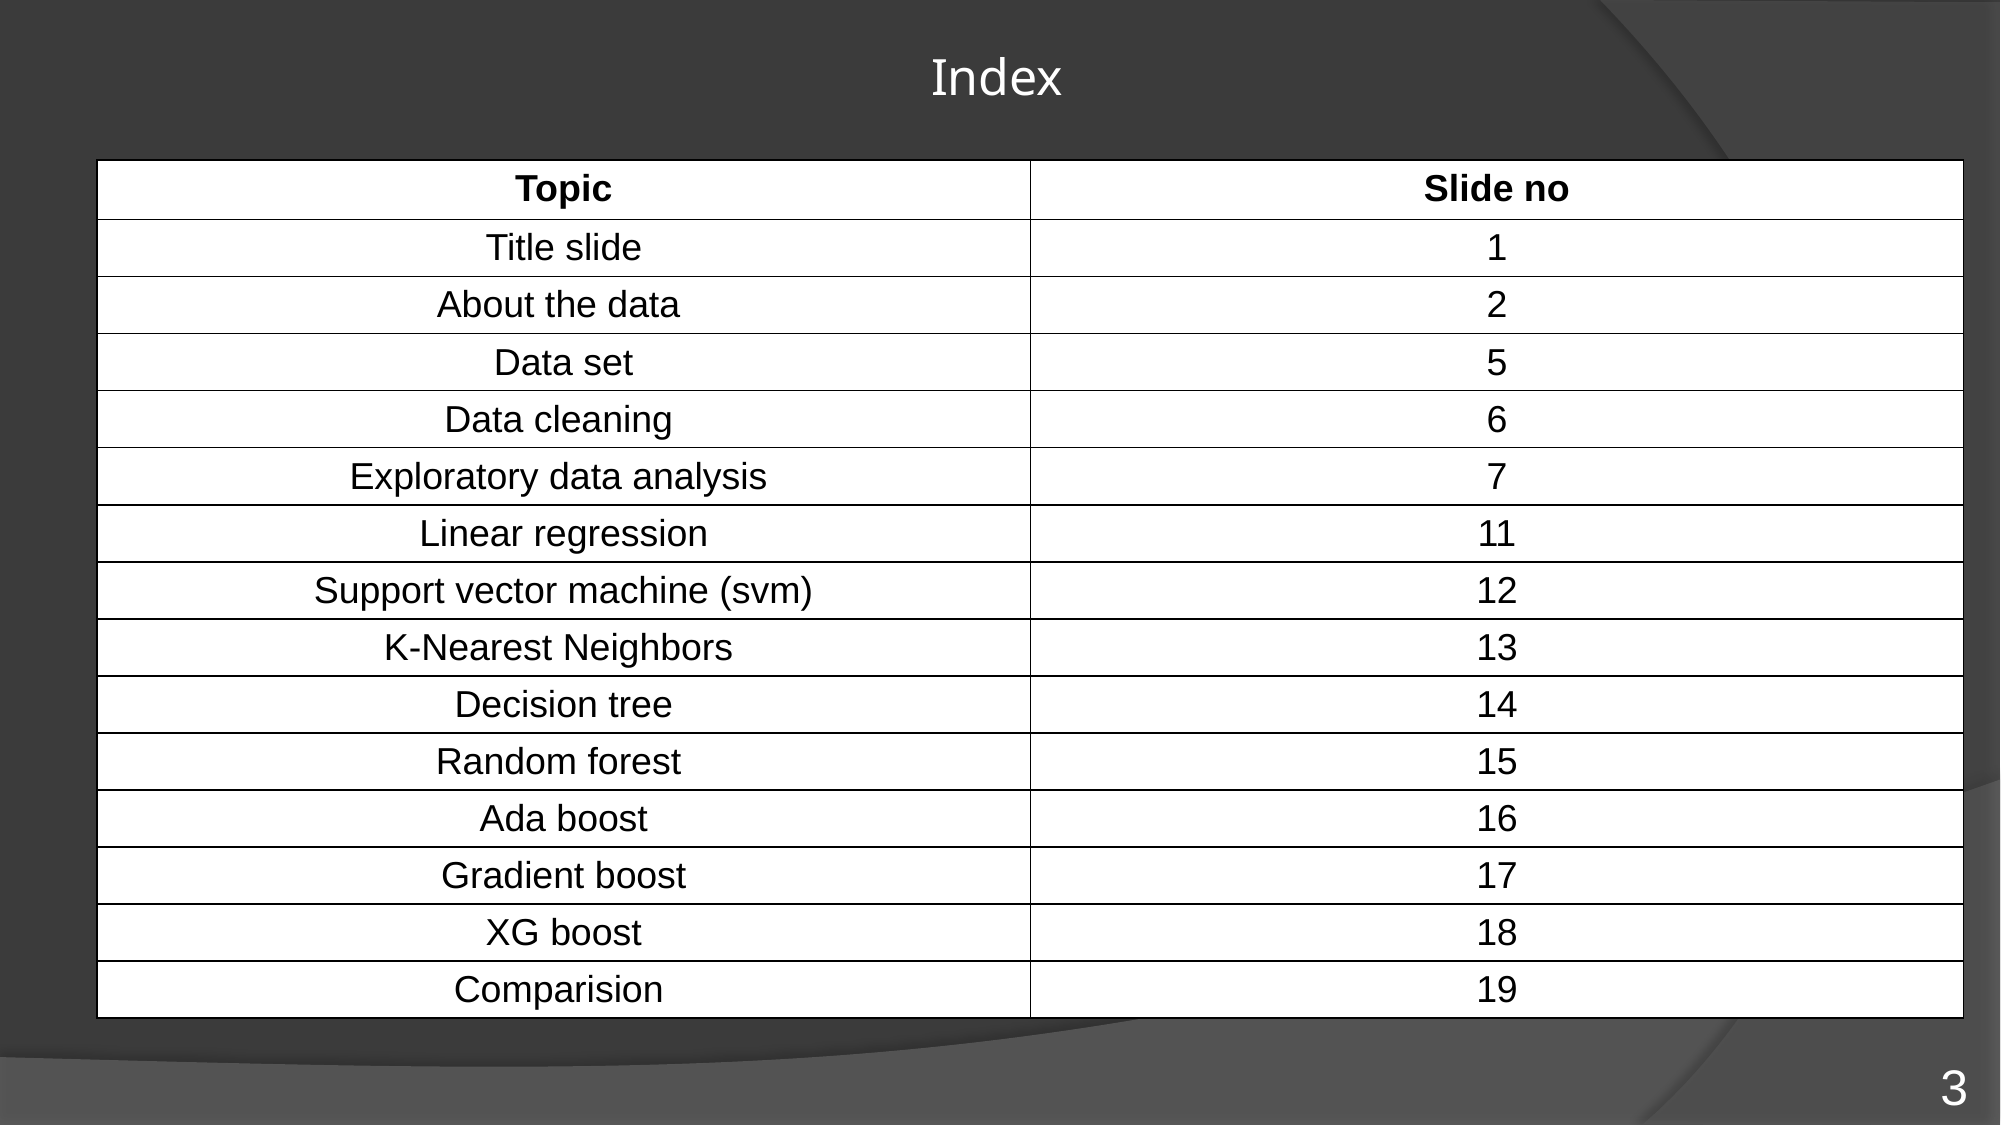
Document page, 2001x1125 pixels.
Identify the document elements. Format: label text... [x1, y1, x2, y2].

slide_number 3 [1801, 1055, 1969, 1116]
table_cell Linear regression [98, 506, 1030, 561]
table_header Topic [98, 161, 1030, 219]
table_cell XG boost [98, 905, 1030, 960]
table_cell Exploratory data analysis [98, 448, 1030, 504]
table_cell 1 [1031, 220, 1963, 276]
table_cell Comparision [98, 962, 1030, 1017]
table_cell 7 [1031, 448, 1963, 504]
table_cell 18 [1031, 905, 1963, 960]
table_cell 16 [1031, 791, 1963, 846]
table_cell Decision tree [98, 677, 1030, 732]
table_cell 15 [1031, 734, 1963, 789]
table_cell K-Nearest Neighbors [98, 620, 1030, 675]
table_cell 11 [1031, 506, 1963, 561]
table_cell Data cleaning [98, 391, 1030, 447]
table_cell Title slide [98, 220, 1030, 276]
table_cell Ada boost [98, 791, 1030, 846]
table_header Slide no [1031, 161, 1963, 219]
table_cell 13 [1031, 620, 1963, 675]
table_cell Data set [98, 334, 1030, 390]
table_cell 17 [1031, 848, 1963, 903]
table_cell Gradient boost [98, 848, 1030, 903]
table_cell About the data [98, 277, 1030, 333]
text_box Index [0, 37, 1998, 113]
table_cell 14 [1031, 677, 1963, 732]
table_cell 5 [1031, 334, 1963, 390]
table_cell 6 [1031, 391, 1963, 447]
table_cell Support vector machine (svm) [98, 563, 1030, 618]
table_cell 19 [1031, 962, 1963, 1017]
table_cell Random forest [98, 734, 1030, 789]
table_cell 2 [1031, 277, 1963, 333]
table_cell 12 [1031, 563, 1963, 618]
